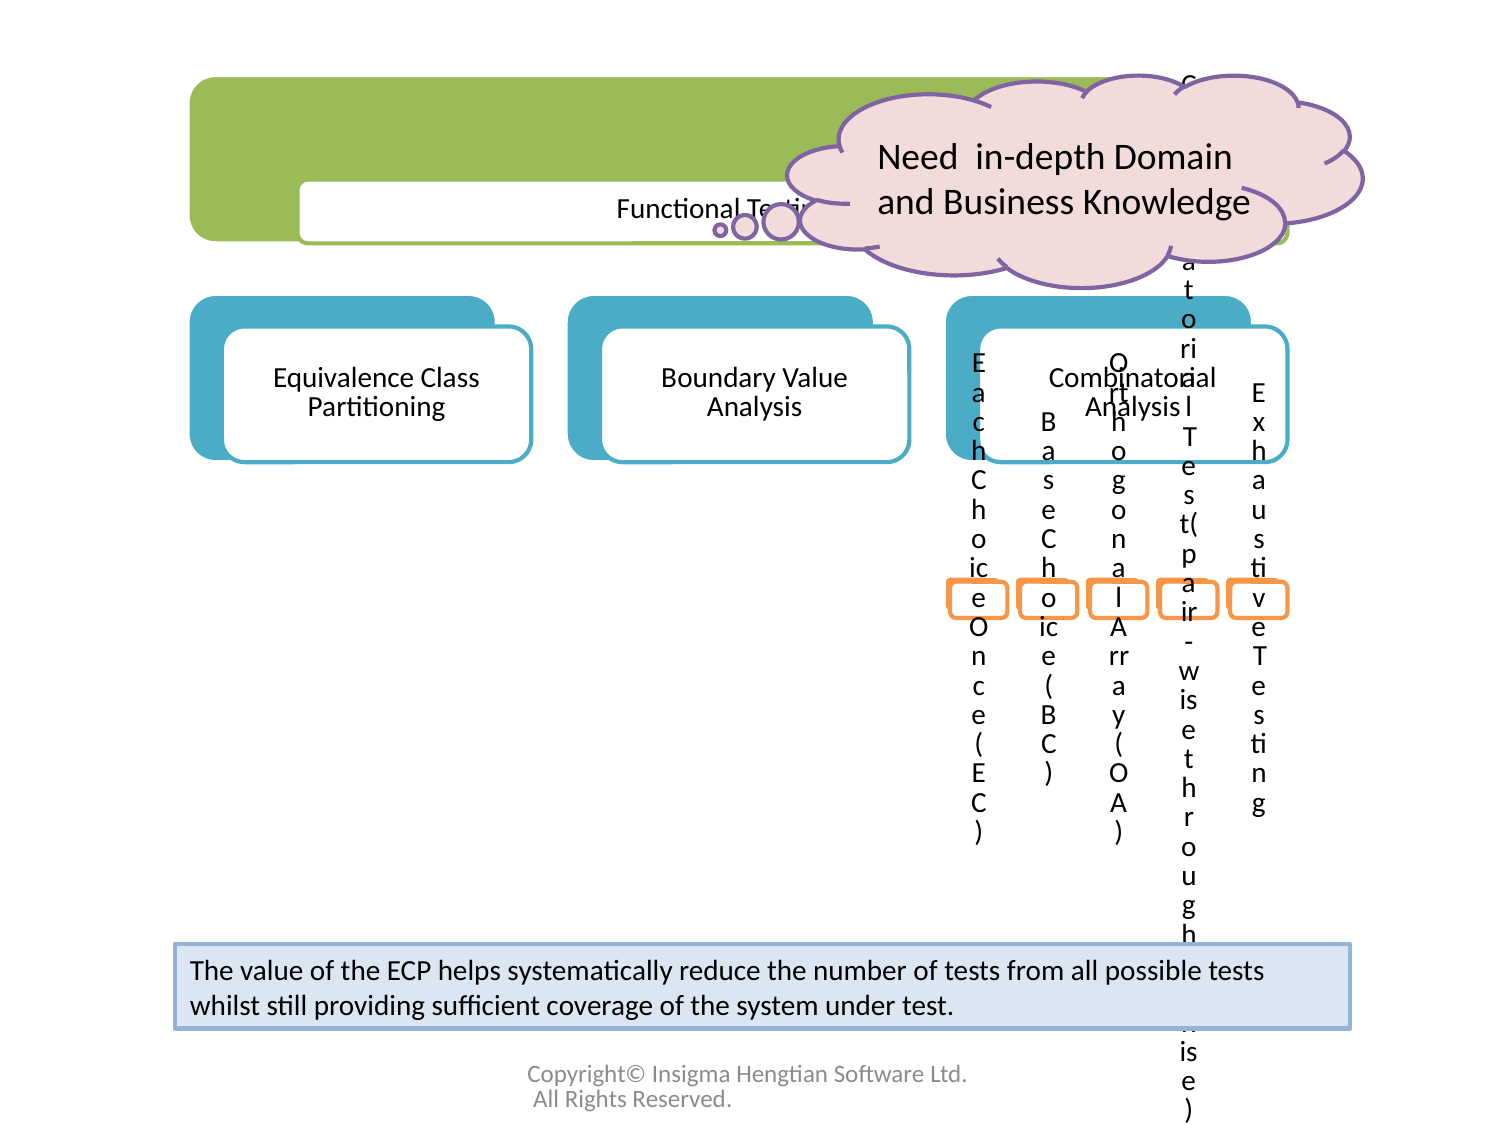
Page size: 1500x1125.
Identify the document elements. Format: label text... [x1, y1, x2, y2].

text_box The value of the ECP helps systematically reduce the number of tests from all possible tests whilst still providing sufficient coverage of the system under test. [173, 942, 1352, 1031]
footer Copyright© Insigma Hengtian Software Ltd. All Rights Reserved. [512, 1042, 988, 1103]
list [49, 74, 1426, 901]
